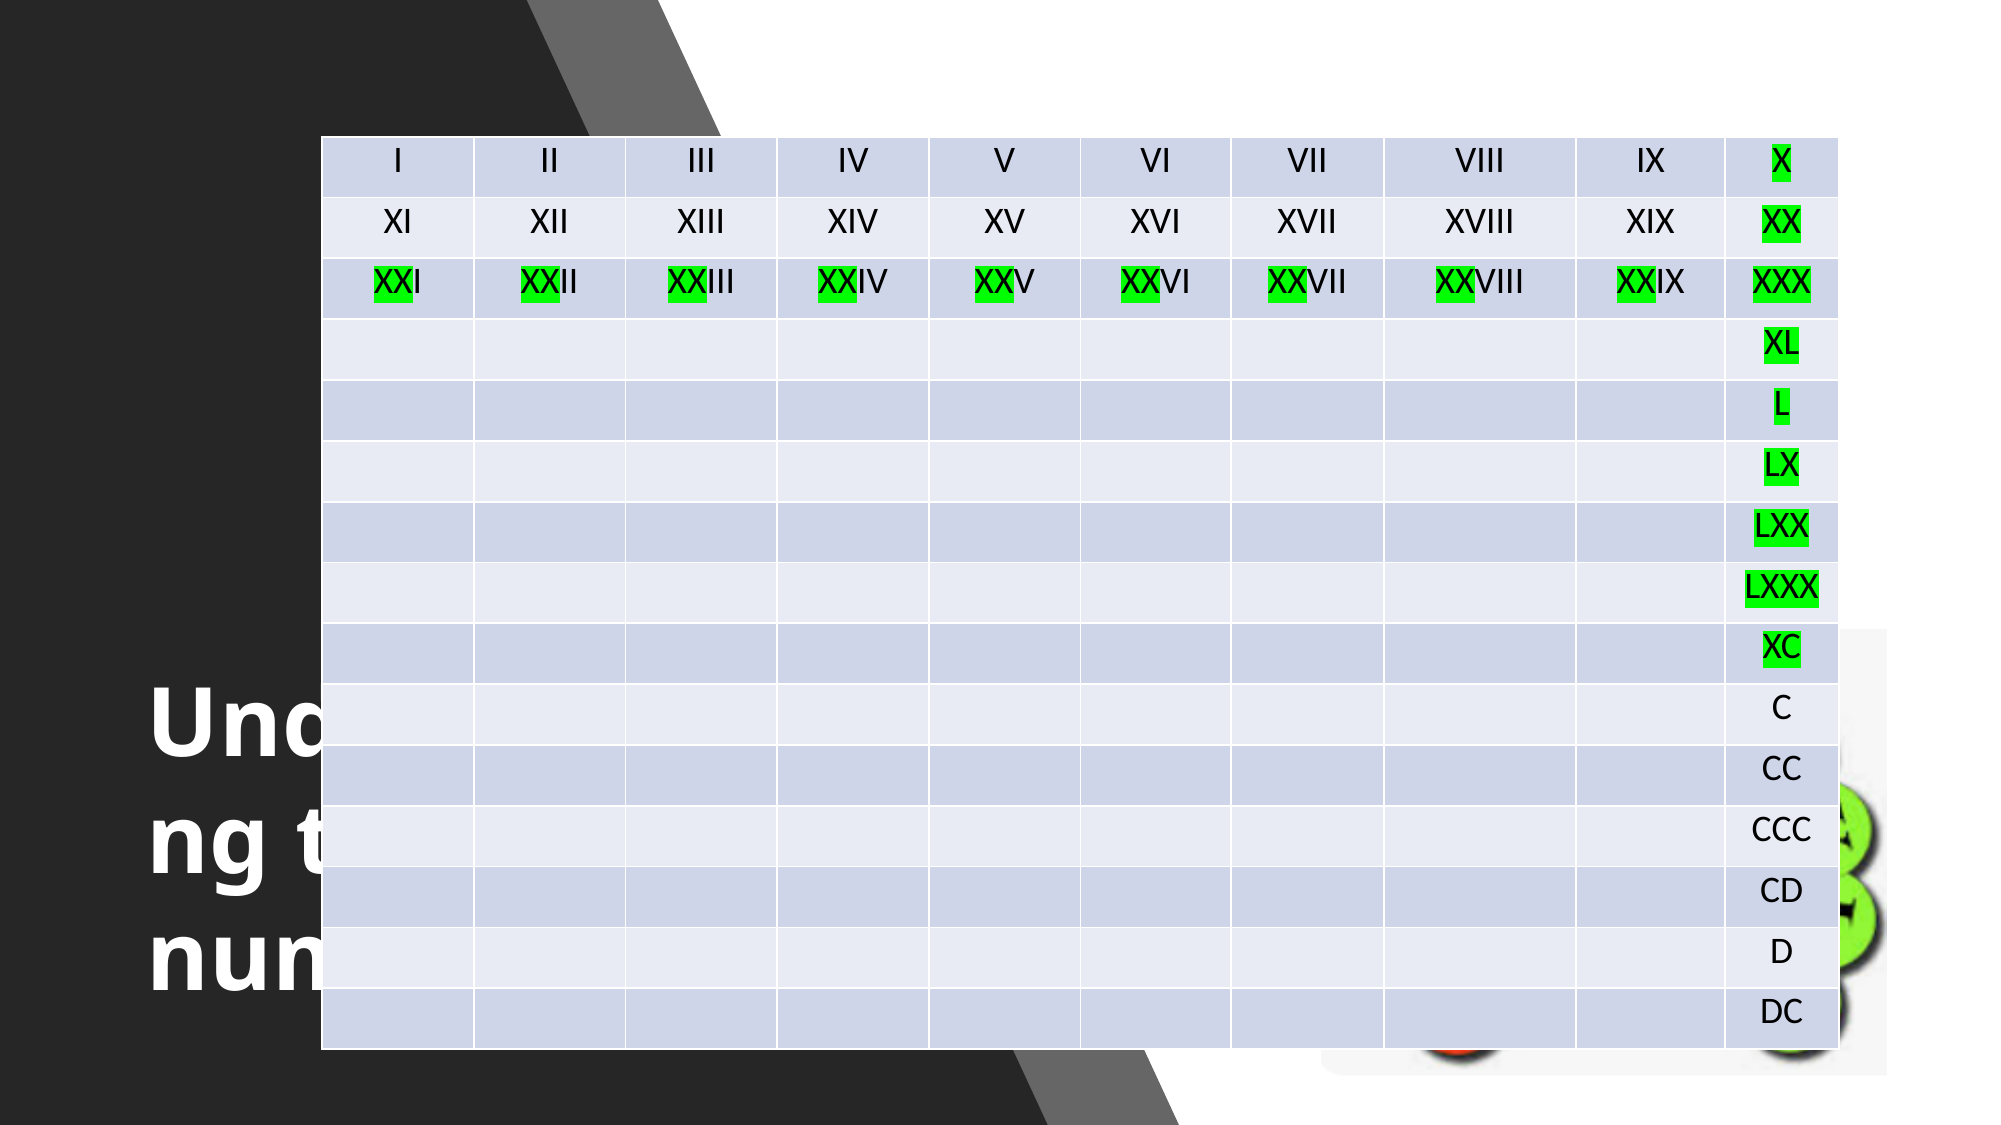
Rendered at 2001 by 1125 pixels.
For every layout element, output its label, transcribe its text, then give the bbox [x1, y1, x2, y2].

table_cell [1577, 381, 1724, 440]
table_cell LXX [1726, 503, 1838, 562]
text_box [529, 0, 723, 136]
table_cell XXV [930, 259, 1080, 318]
table_cell XXIV [778, 259, 928, 318]
table_cell [1081, 442, 1230, 501]
table_cell XXI [323, 259, 473, 318]
table_cell [626, 807, 776, 866]
table_header VI [1081, 138, 1230, 197]
table_cell [930, 624, 1080, 683]
table_header X [1726, 138, 1838, 197]
table_cell [778, 928, 928, 987]
table_cell [778, 624, 928, 683]
table_cell [1081, 746, 1230, 805]
table_cell [1081, 624, 1230, 683]
table_cell [1577, 624, 1724, 629]
table_cell [1577, 503, 1724, 562]
picture [1321, 629, 1887, 1078]
table_cell [475, 320, 625, 379]
text_box [0, 0, 1049, 1125]
table_cell XL [1726, 320, 1838, 379]
table_cell [626, 563, 776, 622]
text_box [1015, 1050, 1181, 1125]
text_box Understanding the numbers [131, 655, 321, 1025]
table_cell XV [930, 198, 1080, 257]
table_cell [930, 807, 1080, 866]
table_cell [1232, 807, 1321, 866]
table_cell [1385, 624, 1575, 629]
table_cell [1232, 989, 1321, 1048]
table_cell [1081, 685, 1230, 744]
table_cell [323, 381, 473, 440]
table_cell [1081, 867, 1230, 927]
table_cell [1081, 503, 1230, 562]
table_cell [626, 867, 776, 927]
table_cell [626, 624, 776, 683]
table_cell [1385, 381, 1575, 440]
table_cell [323, 746, 473, 805]
table_cell [475, 503, 625, 562]
table_header IX [1577, 138, 1724, 197]
table_cell [1081, 928, 1230, 987]
table_cell [323, 442, 473, 501]
table_cell [1577, 563, 1724, 622]
table_cell XXVIII [1385, 259, 1575, 318]
table_cell XIII [626, 198, 776, 257]
table_cell [475, 867, 625, 927]
table_cell LX [1726, 442, 1838, 501]
table_cell [1081, 381, 1230, 440]
table_cell [626, 442, 776, 501]
table_cell [778, 807, 928, 866]
table_cell [323, 807, 473, 866]
table_header I [323, 138, 473, 197]
table_cell [778, 563, 928, 622]
table_cell L [1726, 381, 1838, 440]
table_cell XXVII [1232, 259, 1383, 318]
table_cell [778, 320, 928, 379]
table_cell [930, 442, 1080, 501]
table_cell [778, 685, 928, 744]
table_cell [930, 746, 1080, 805]
table_cell [323, 503, 473, 562]
table_cell [930, 928, 1080, 987]
table_cell XVI [1081, 198, 1230, 257]
table_cell [1232, 867, 1321, 927]
table_cell [1081, 807, 1230, 866]
table_cell [1385, 320, 1575, 379]
table_header VII [1232, 138, 1383, 197]
table_cell [930, 563, 1080, 622]
table_cell [1385, 563, 1575, 622]
table_cell [626, 320, 776, 379]
table_cell [626, 928, 776, 987]
table_header IV [778, 138, 928, 197]
table_cell [1577, 320, 1724, 379]
table_cell [475, 989, 625, 1048]
table_cell [1081, 989, 1230, 1048]
table_cell [930, 867, 1080, 927]
table_cell [323, 989, 473, 1048]
table_cell [1232, 442, 1383, 501]
table_cell XIV [778, 198, 928, 257]
table_cell [626, 503, 776, 562]
table_cell [930, 381, 1080, 440]
table_cell [778, 442, 928, 501]
table_cell XVII [1232, 198, 1383, 257]
table_cell [1577, 442, 1724, 501]
table_cell [475, 442, 625, 501]
table_cell [626, 685, 776, 744]
table_cell [475, 807, 625, 866]
table_cell [1232, 563, 1383, 622]
table_cell XII [475, 198, 625, 257]
table_cell [475, 685, 625, 744]
table_cell XXX [1726, 259, 1838, 318]
table_cell [1232, 624, 1383, 683]
table_cell [1385, 503, 1575, 562]
table_cell [475, 563, 625, 622]
table_header V [930, 138, 1080, 197]
table_cell XX [1726, 198, 1838, 257]
table_cell XXVI [1081, 259, 1230, 318]
table_cell XIX [1577, 198, 1724, 257]
table_cell [778, 989, 928, 1048]
table_cell [778, 746, 928, 805]
table_cell [930, 503, 1080, 562]
table_cell [626, 381, 776, 440]
table_cell XVIII [1385, 198, 1575, 257]
table_cell [323, 867, 473, 927]
table_cell XXIX [1577, 259, 1724, 318]
table_cell LXXX [1726, 563, 1838, 622]
text_box [660, 0, 2000, 1125]
table_cell [778, 381, 928, 440]
table_cell [1081, 320, 1230, 379]
table_cell [1232, 503, 1383, 562]
table_cell [323, 928, 473, 987]
table_cell [626, 746, 776, 805]
table_cell [930, 989, 1080, 1048]
table_cell [323, 685, 473, 744]
table_cell [1232, 381, 1383, 440]
table_cell [1081, 563, 1230, 622]
table_cell [1232, 746, 1321, 805]
table_cell XI [323, 198, 473, 257]
table_cell [475, 928, 625, 987]
table_cell [323, 563, 473, 622]
table_cell [1232, 928, 1321, 987]
table_cell XC [1726, 624, 1838, 629]
table_cell XXIII [626, 259, 776, 318]
table_cell [323, 320, 473, 379]
table_cell [626, 989, 776, 1048]
table_header II [475, 138, 625, 197]
table_cell [1385, 442, 1575, 501]
table_cell [1232, 320, 1383, 379]
table_cell [930, 320, 1080, 379]
table_cell [323, 624, 473, 683]
table_cell [930, 685, 1080, 744]
table_cell [475, 381, 625, 440]
table_cell [778, 867, 928, 927]
table_cell XXII [475, 259, 625, 318]
table_cell [475, 624, 625, 683]
table_header VIII [1385, 138, 1575, 197]
table_cell [778, 503, 928, 562]
table_cell [1232, 685, 1321, 744]
table_header III [626, 138, 776, 197]
table_cell [475, 746, 625, 805]
